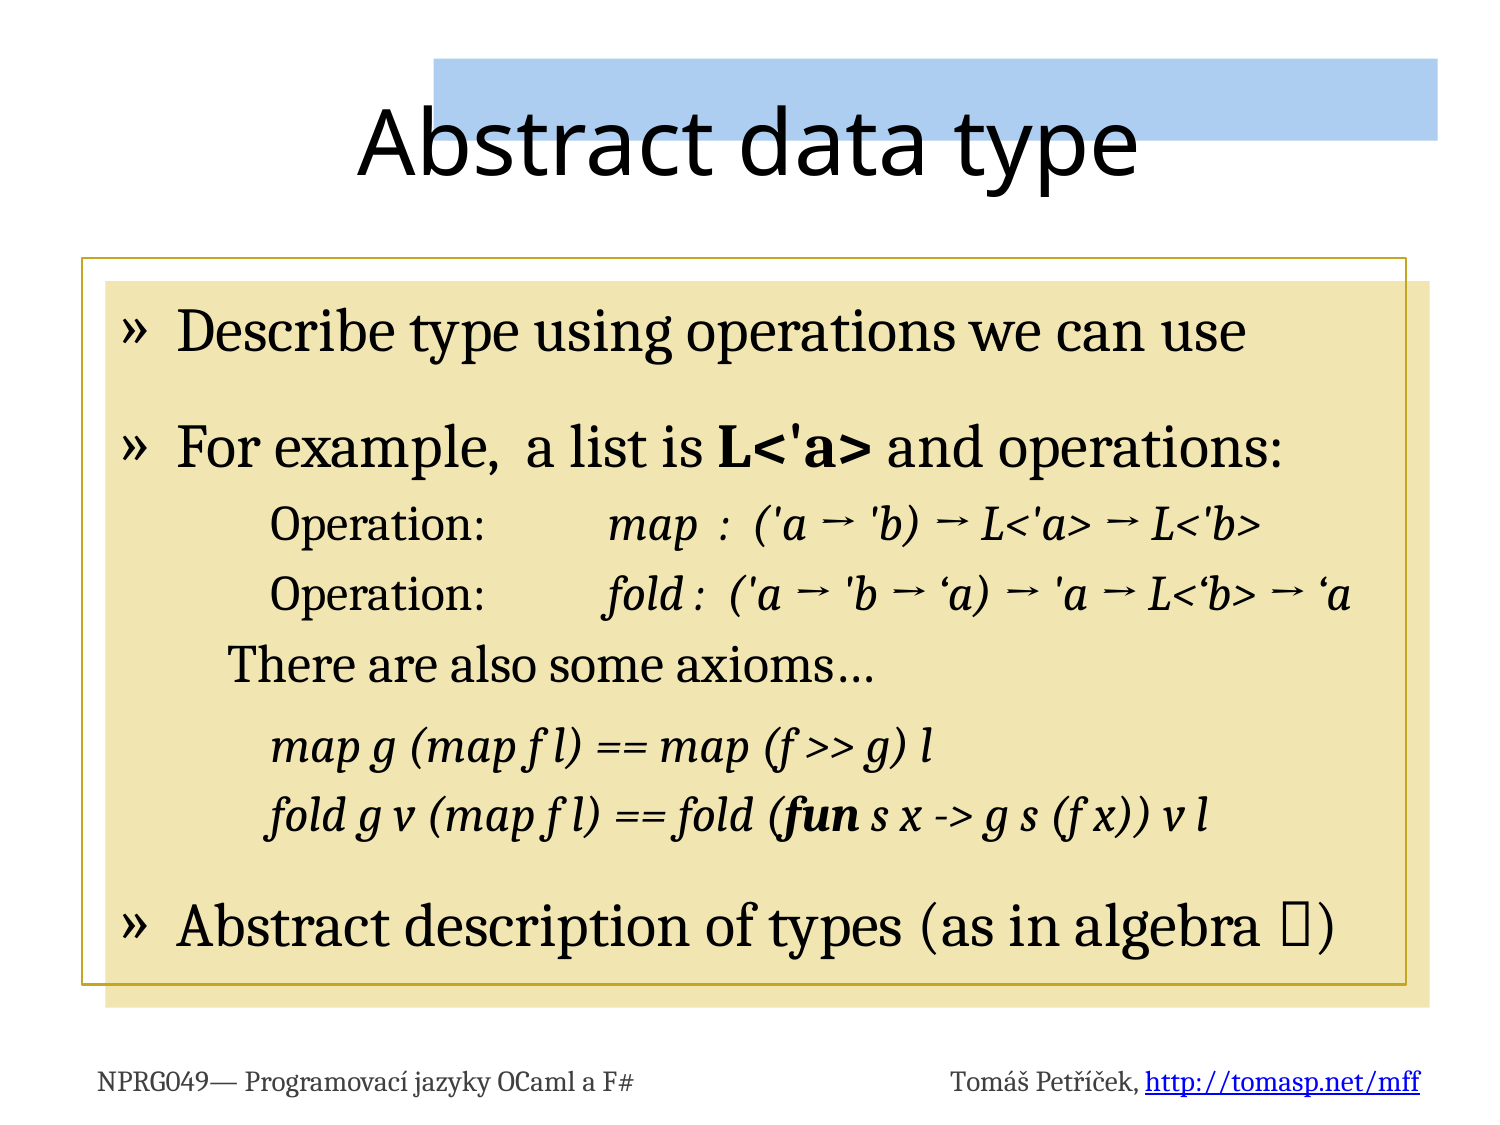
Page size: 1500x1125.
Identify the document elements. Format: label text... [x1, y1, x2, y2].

list Describe type using operations we can use For example, a list is L<'a> and operations: Operation: map : ('a → 'b) → L<'a> → L<'b> Operation: fold : ('a → 'b → ‘a) → 'a → L<‘b> → ‘a There are also some axioms… map g (map f l) == map (f >> g) l fold g v (map f l) == fold (fun s x -> g s (f x)) v l Abstract description of types (as in algebra ) [105, 281, 1425, 1005]
title Abstract data type [75, 45, 1425, 233]
